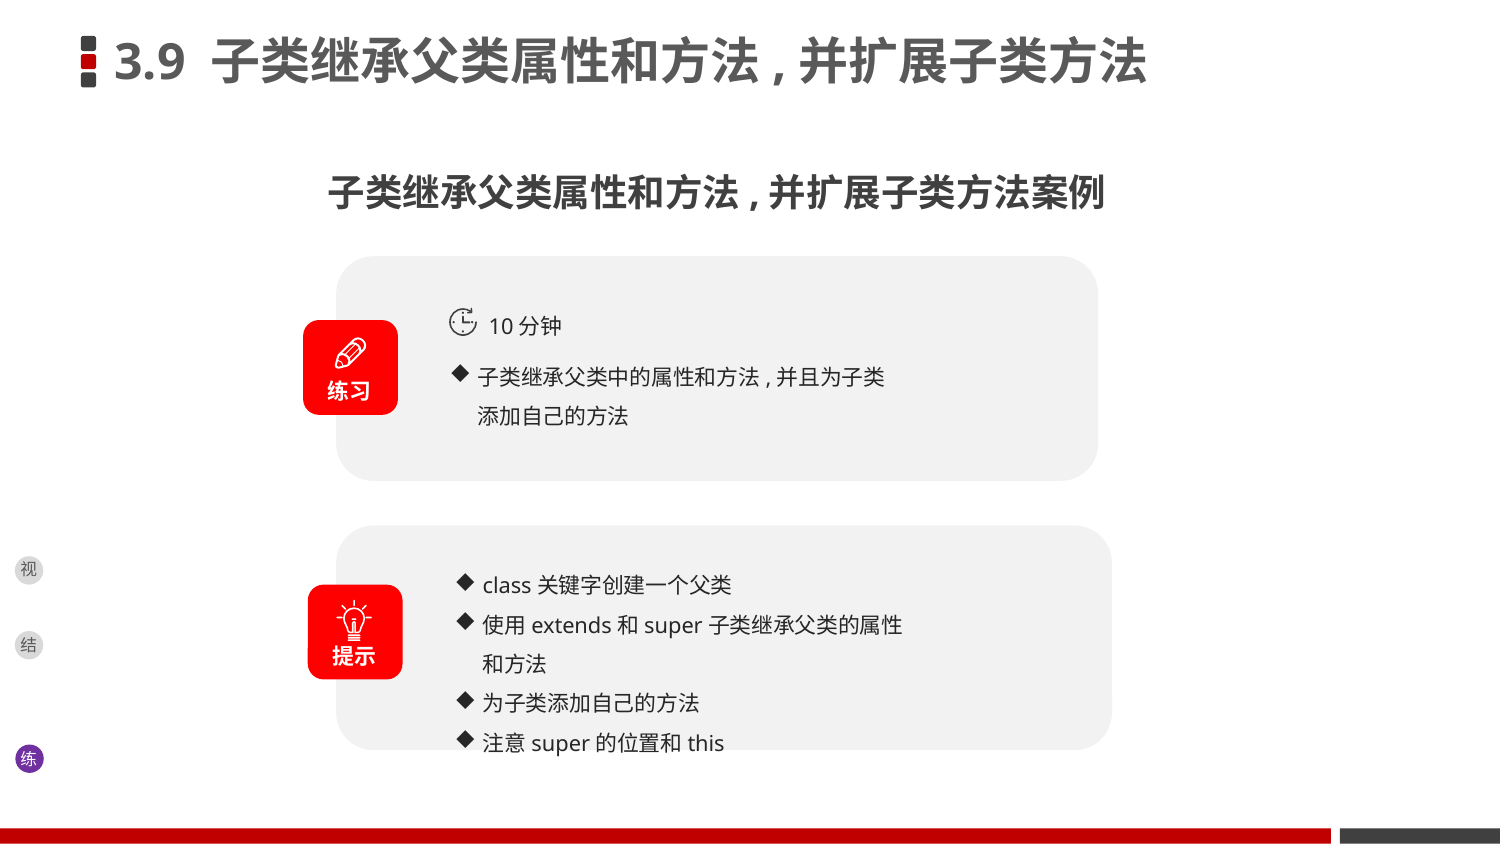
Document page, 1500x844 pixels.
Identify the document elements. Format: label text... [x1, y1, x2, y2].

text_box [448, 307, 478, 337]
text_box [5, 626, 54, 663]
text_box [5, 551, 54, 588]
text_box 练习 [301, 370, 398, 412]
text_box 子类继承父类中的属性和方法,并且为子类添加自己的方法 [434, 343, 918, 437]
text_box [334, 523, 1115, 753]
text_box [301, 317, 401, 408]
text_box [311, 677, 399, 682]
text_box 10分钟 [473, 291, 583, 346]
text_box 子类继承父类属性和方法,并扩展子类方法案例 [312, 161, 1286, 267]
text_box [5, 740, 54, 777]
text_box [305, 582, 405, 671]
text_box [334, 267, 1101, 484]
text_box [306, 412, 395, 417]
text_box 提示 [305, 635, 403, 677]
text_box 3.9 子类继承父类属性和方法,并扩展子类方法 [103, 0, 1176, 130]
picture [334, 336, 367, 369]
picture [335, 599, 373, 642]
text_box class关键字创建一个父类 使用extends和super子类继承父类的属性和方法 为子类添加自己的方法 注意super的位置和this [439, 551, 923, 763]
